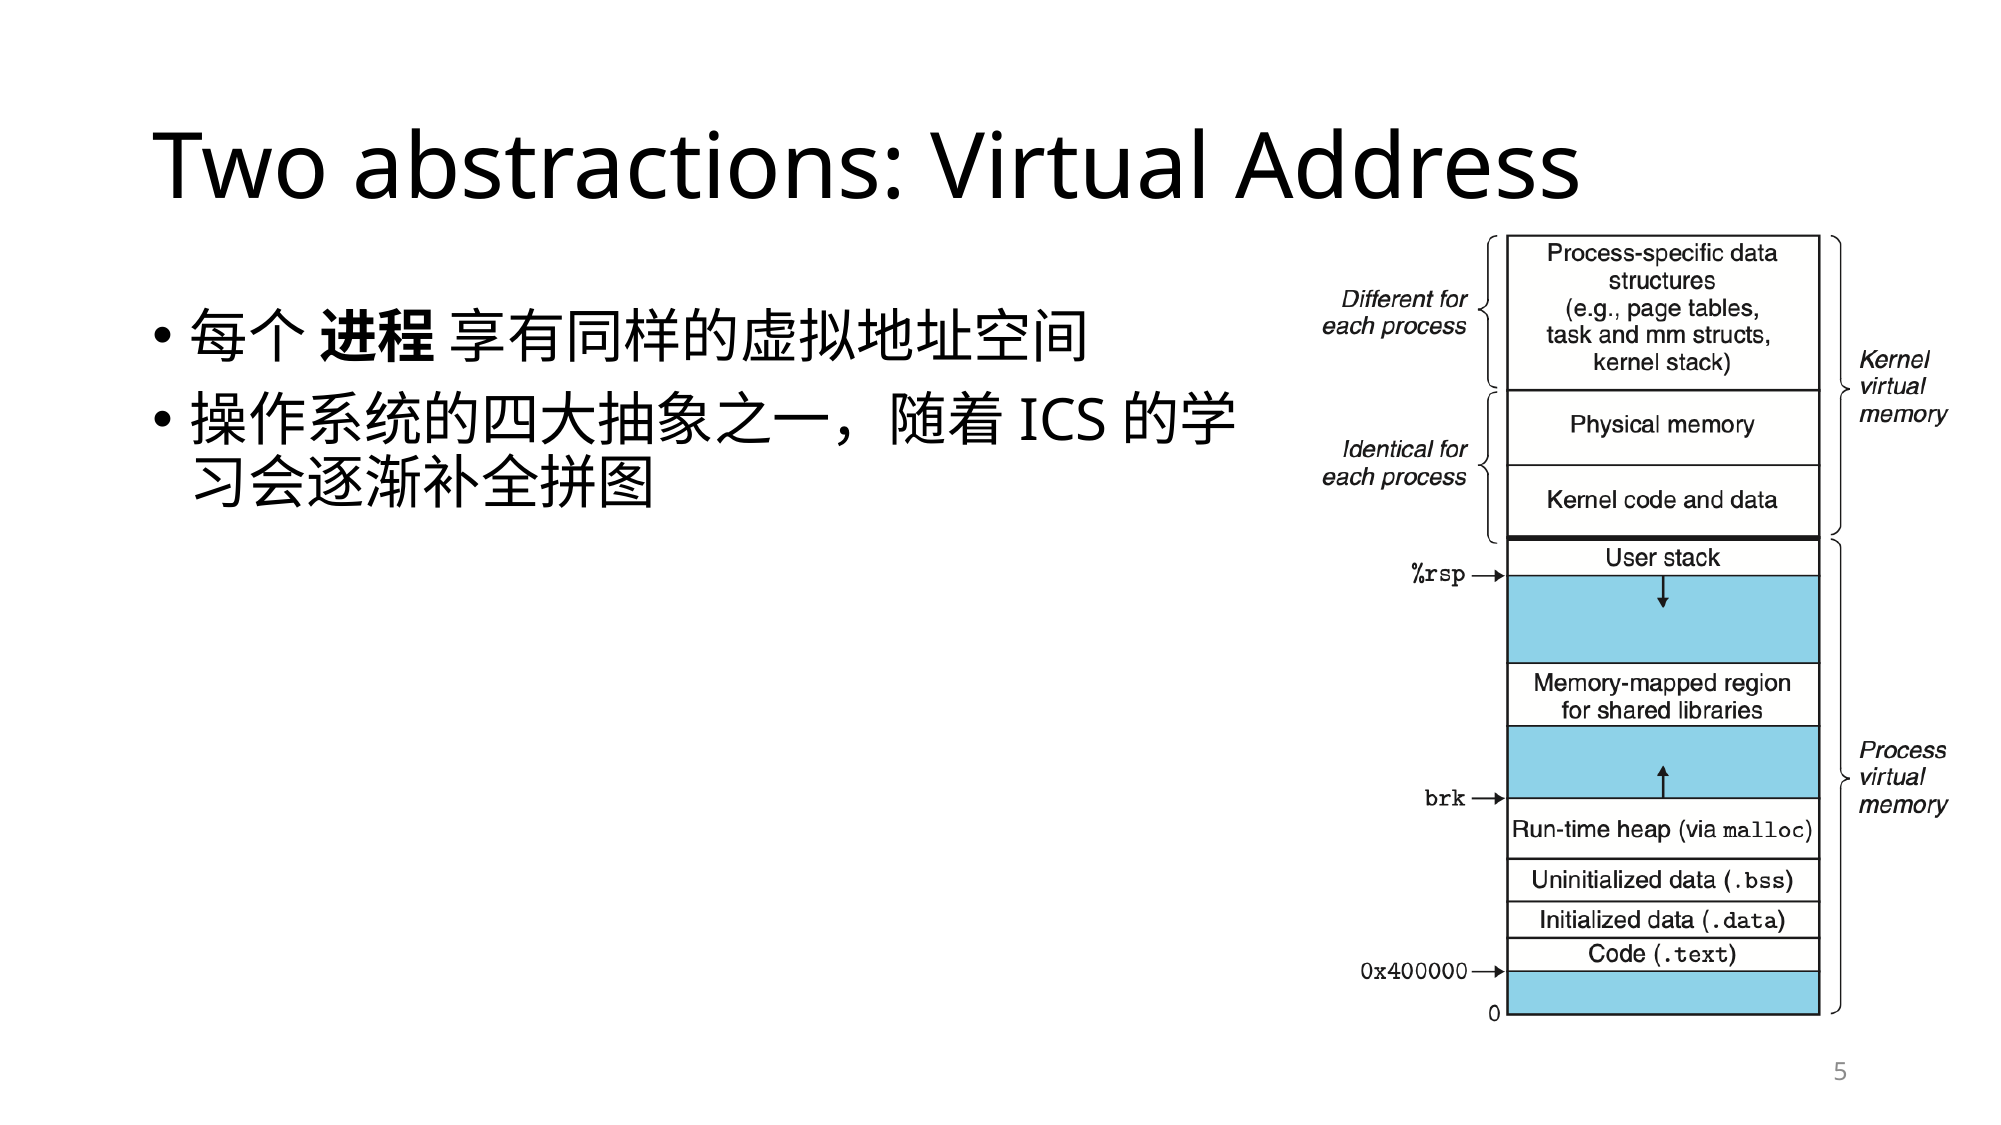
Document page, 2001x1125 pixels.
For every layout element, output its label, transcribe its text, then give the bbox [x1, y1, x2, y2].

list 每个 进程 享有同样的虚拟地址空间 操作系统的四大抽象之一，随着ICS的学习会逐渐补全拼图 [137, 299, 1290, 1014]
slide_number 5 [1412, 1043, 1863, 1103]
picture [1290, 203, 1985, 1043]
title Two abstractions: Virtual Address [137, 59, 1863, 278]
